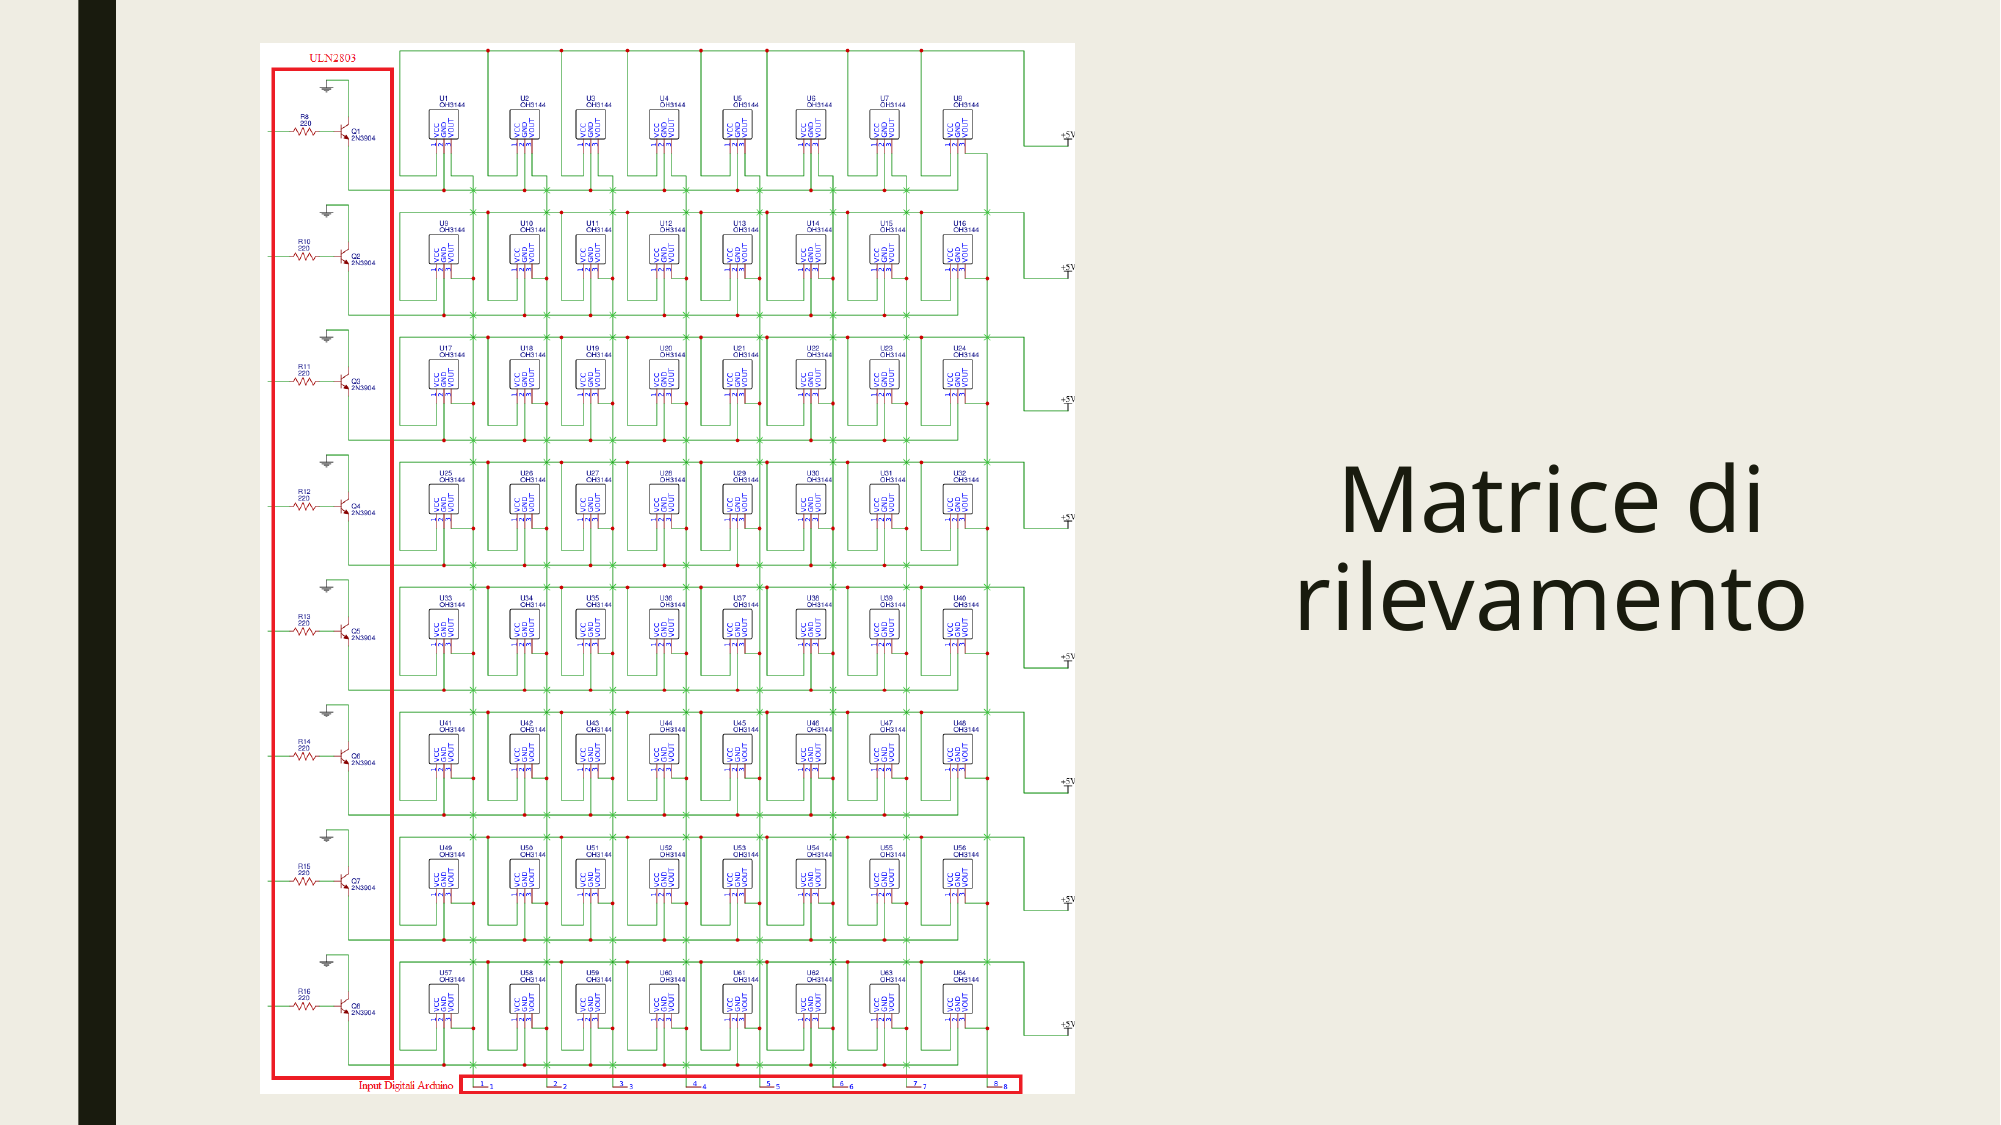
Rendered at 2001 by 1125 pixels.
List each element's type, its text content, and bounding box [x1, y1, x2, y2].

title Matrice di rilevamento [1196, 446, 1907, 691]
picture [259, 43, 1076, 1094]
